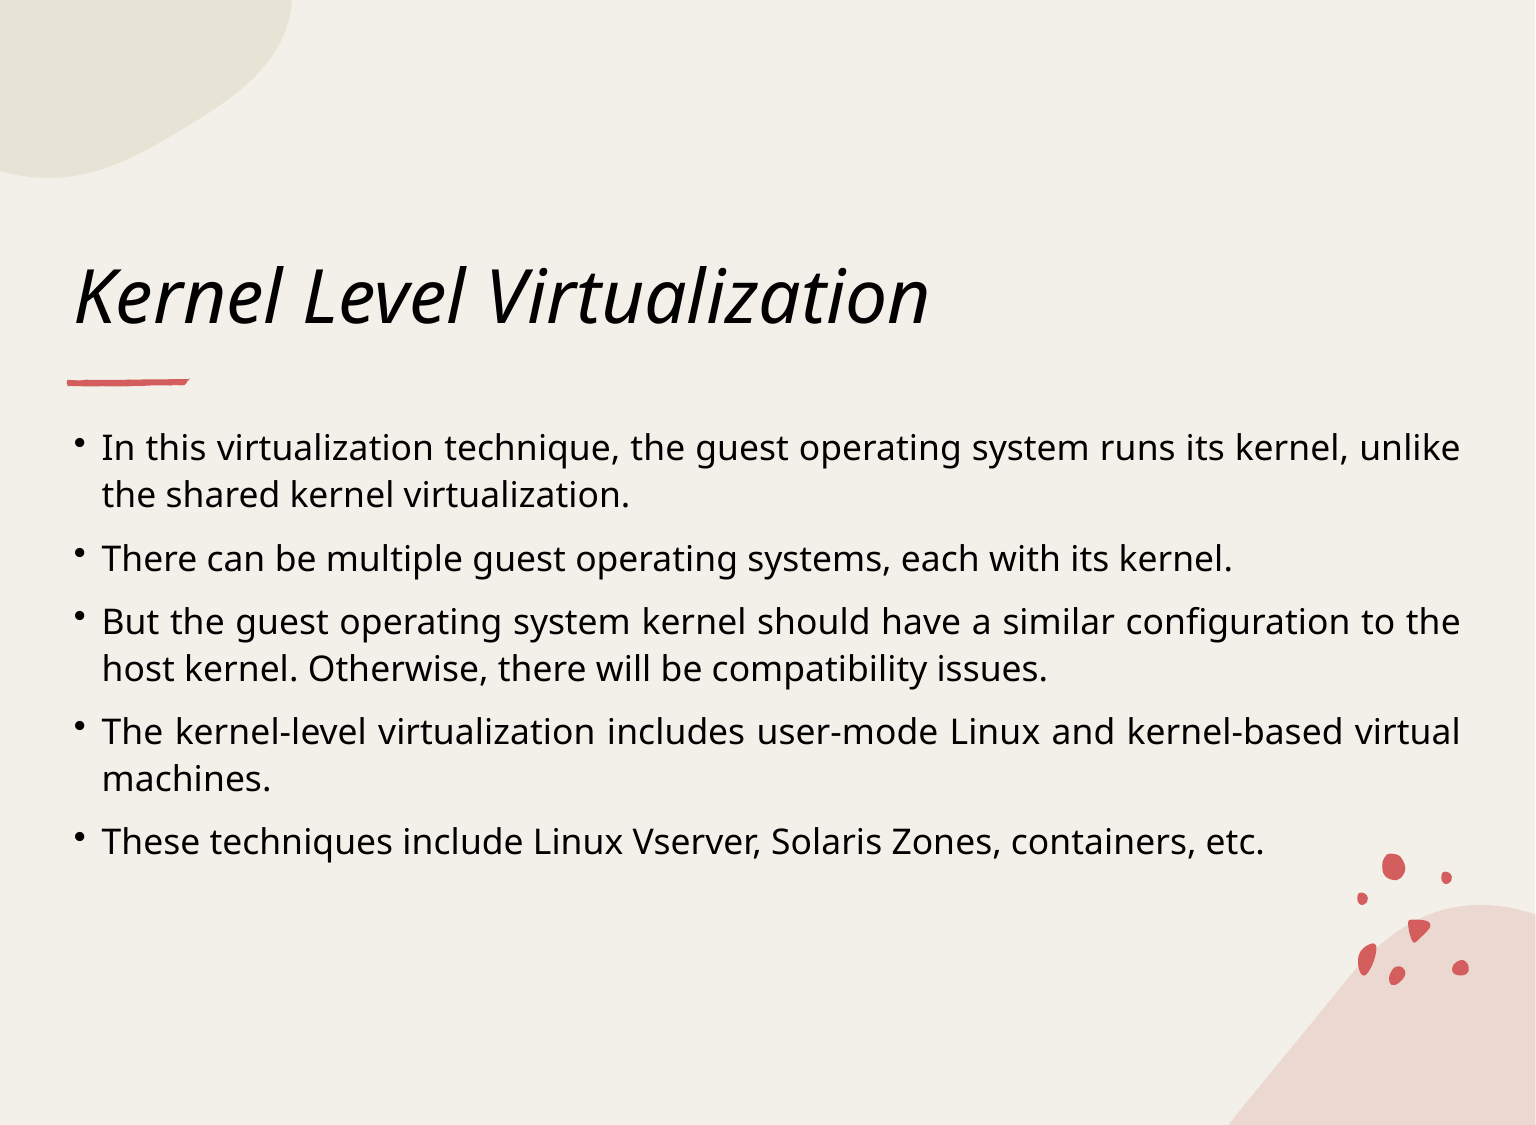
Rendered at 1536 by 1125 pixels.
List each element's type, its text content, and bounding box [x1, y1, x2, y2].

title Kernel Level Virtualization [65, 128, 1337, 348]
list In this virtualization technique, the guest operating system runs its kernel, unlike the shared kernel virtualization. There can be multiple guest operating systems, each with its kernel. But the guest operating system kernel should have a similar configuration to the host kernel. Otherwise, there will be compatibility issues. The kernel-level virtualization includes user-mode Linux and kernel-based virtual machines. These techniques include Linux Vserver, Solaris Zones, containers, etc. [65, 413, 1470, 997]
